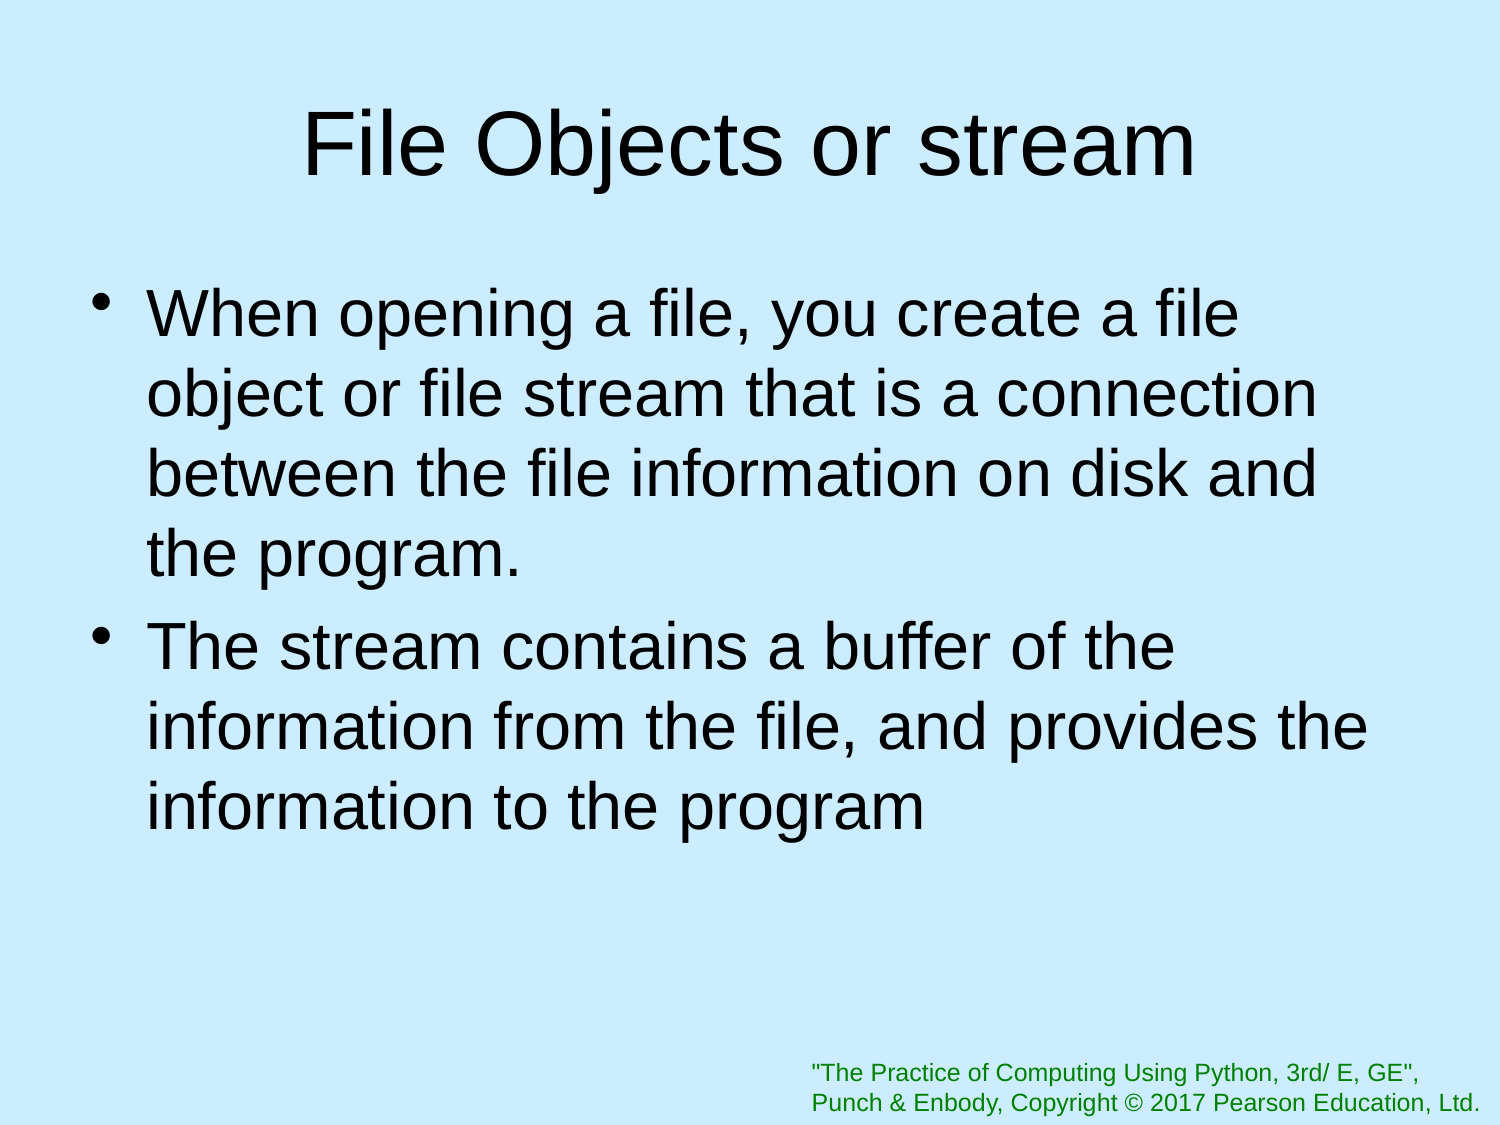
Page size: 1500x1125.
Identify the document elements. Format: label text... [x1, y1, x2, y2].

list When opening a file, you create a file object or file stream that is a connection between the file information on disk and the program. The stream contains a buffer of the information from the file, and provides the information to the program [75, 262, 1425, 1005]
title File Objects or stream [75, 45, 1425, 233]
